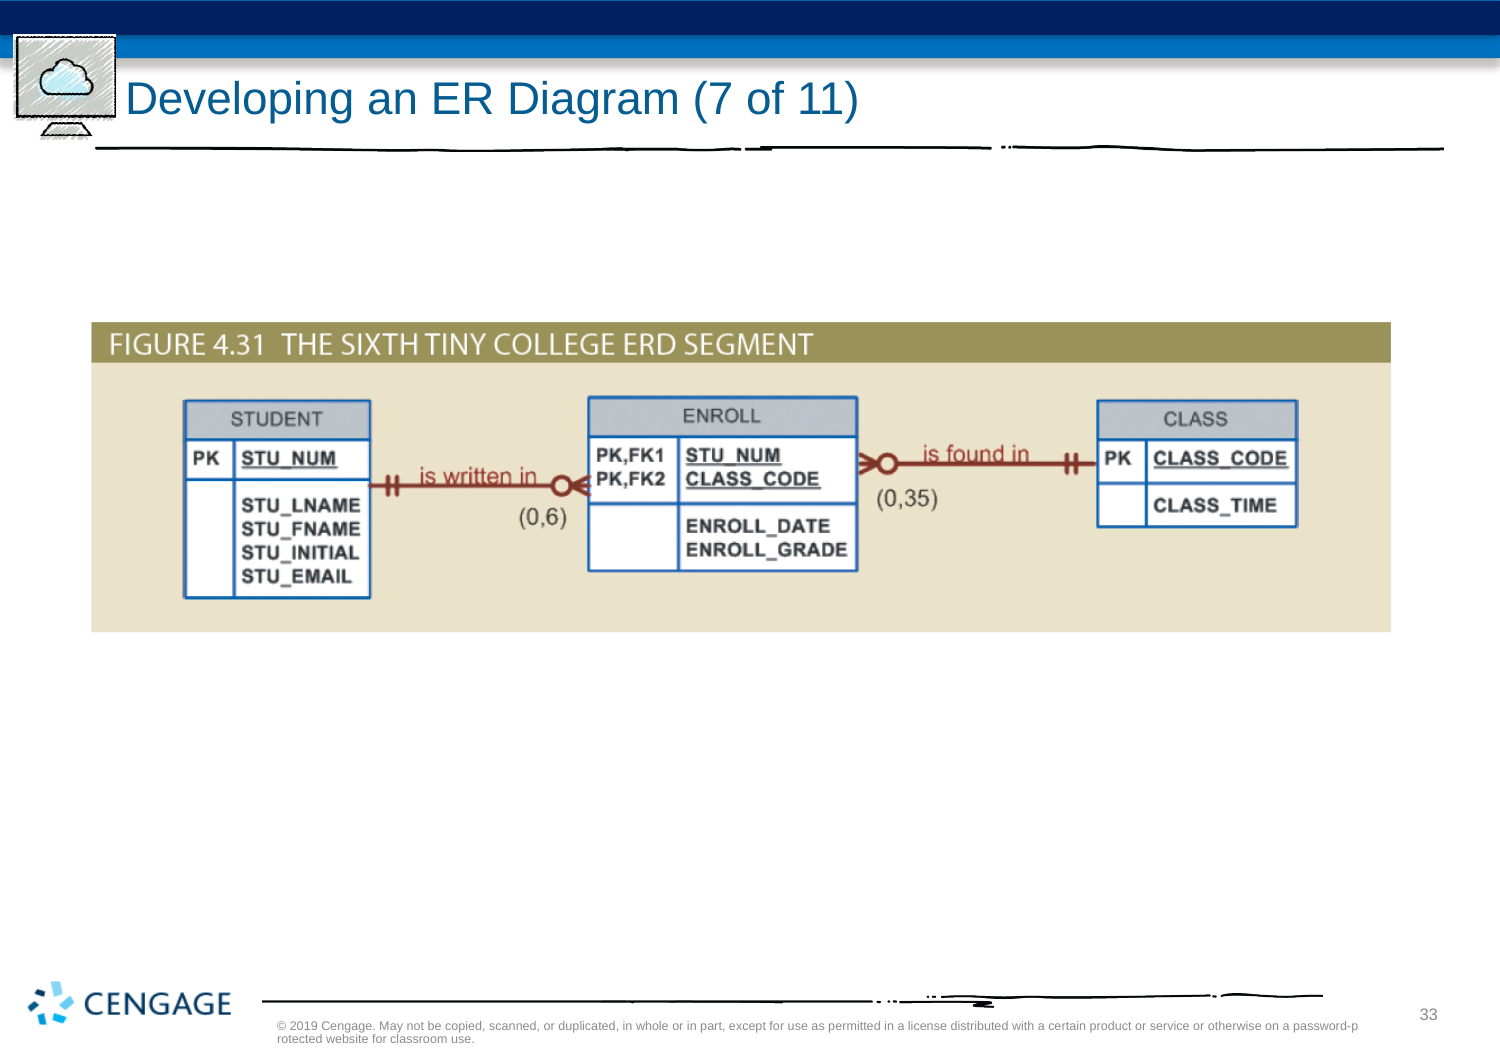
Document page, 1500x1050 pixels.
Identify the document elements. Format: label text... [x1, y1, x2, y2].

picture [87, 312, 1401, 639]
picture [13, 34, 117, 141]
title Developing an ER Diagram (7 of 11) [125, 77, 1442, 125]
picture [7, 968, 244, 1037]
picture [95, 145, 1444, 152]
picture [262, 993, 1323, 1007]
footer © 2019 Cengage. May not be copied, scanned, or duplicated, in whole or in part, except for use as permitted in a license distributed with a certain product or service or otherwise on a password-protected website for classroom use. [262, 1007, 1375, 1045]
